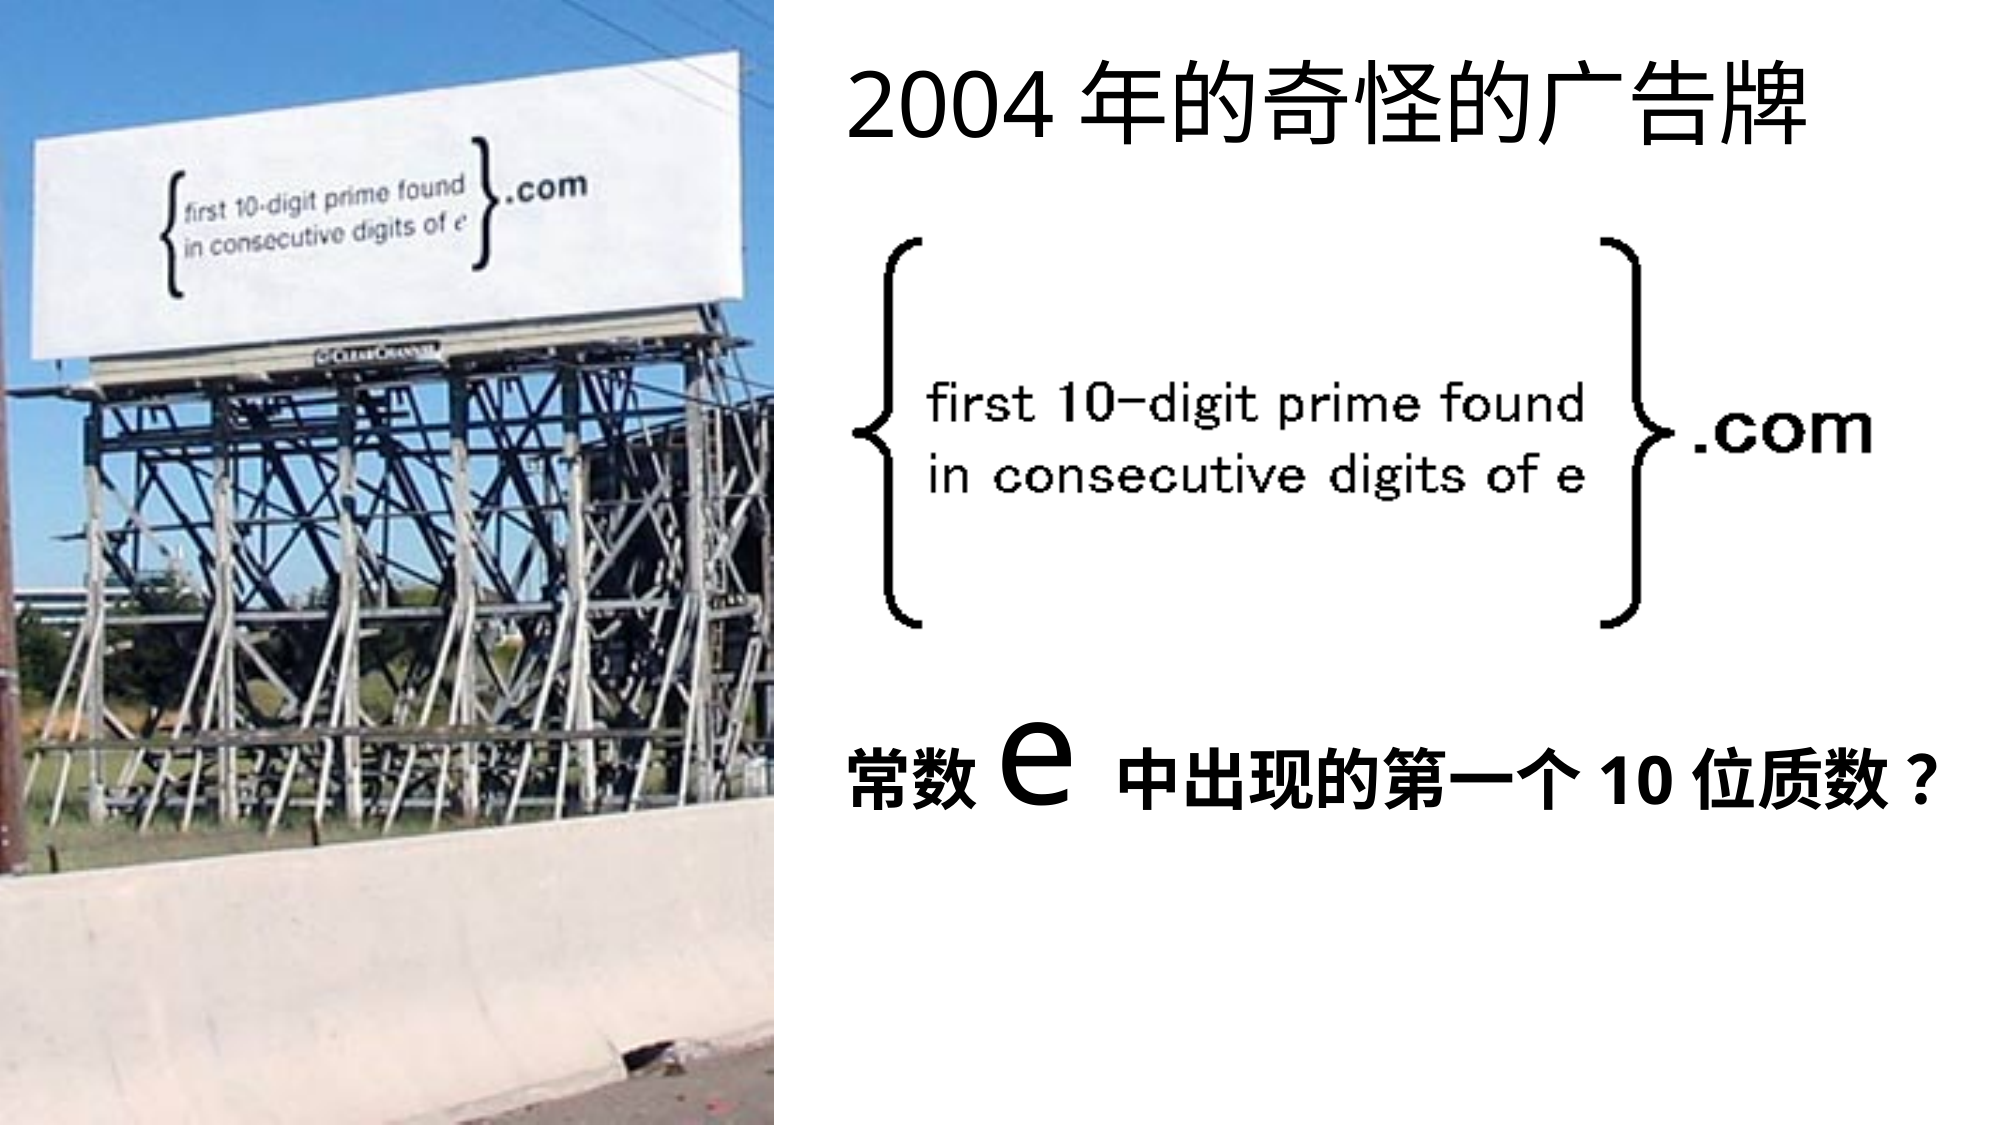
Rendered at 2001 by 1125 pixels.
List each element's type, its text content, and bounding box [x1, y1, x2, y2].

title 2004年的奇怪的广告牌 [830, 7, 2000, 195]
picture [782, 172, 1931, 692]
picture [0, 0, 774, 1125]
text_box 常数e中出现的第一个10位质数 ？ [829, 700, 1921, 843]
